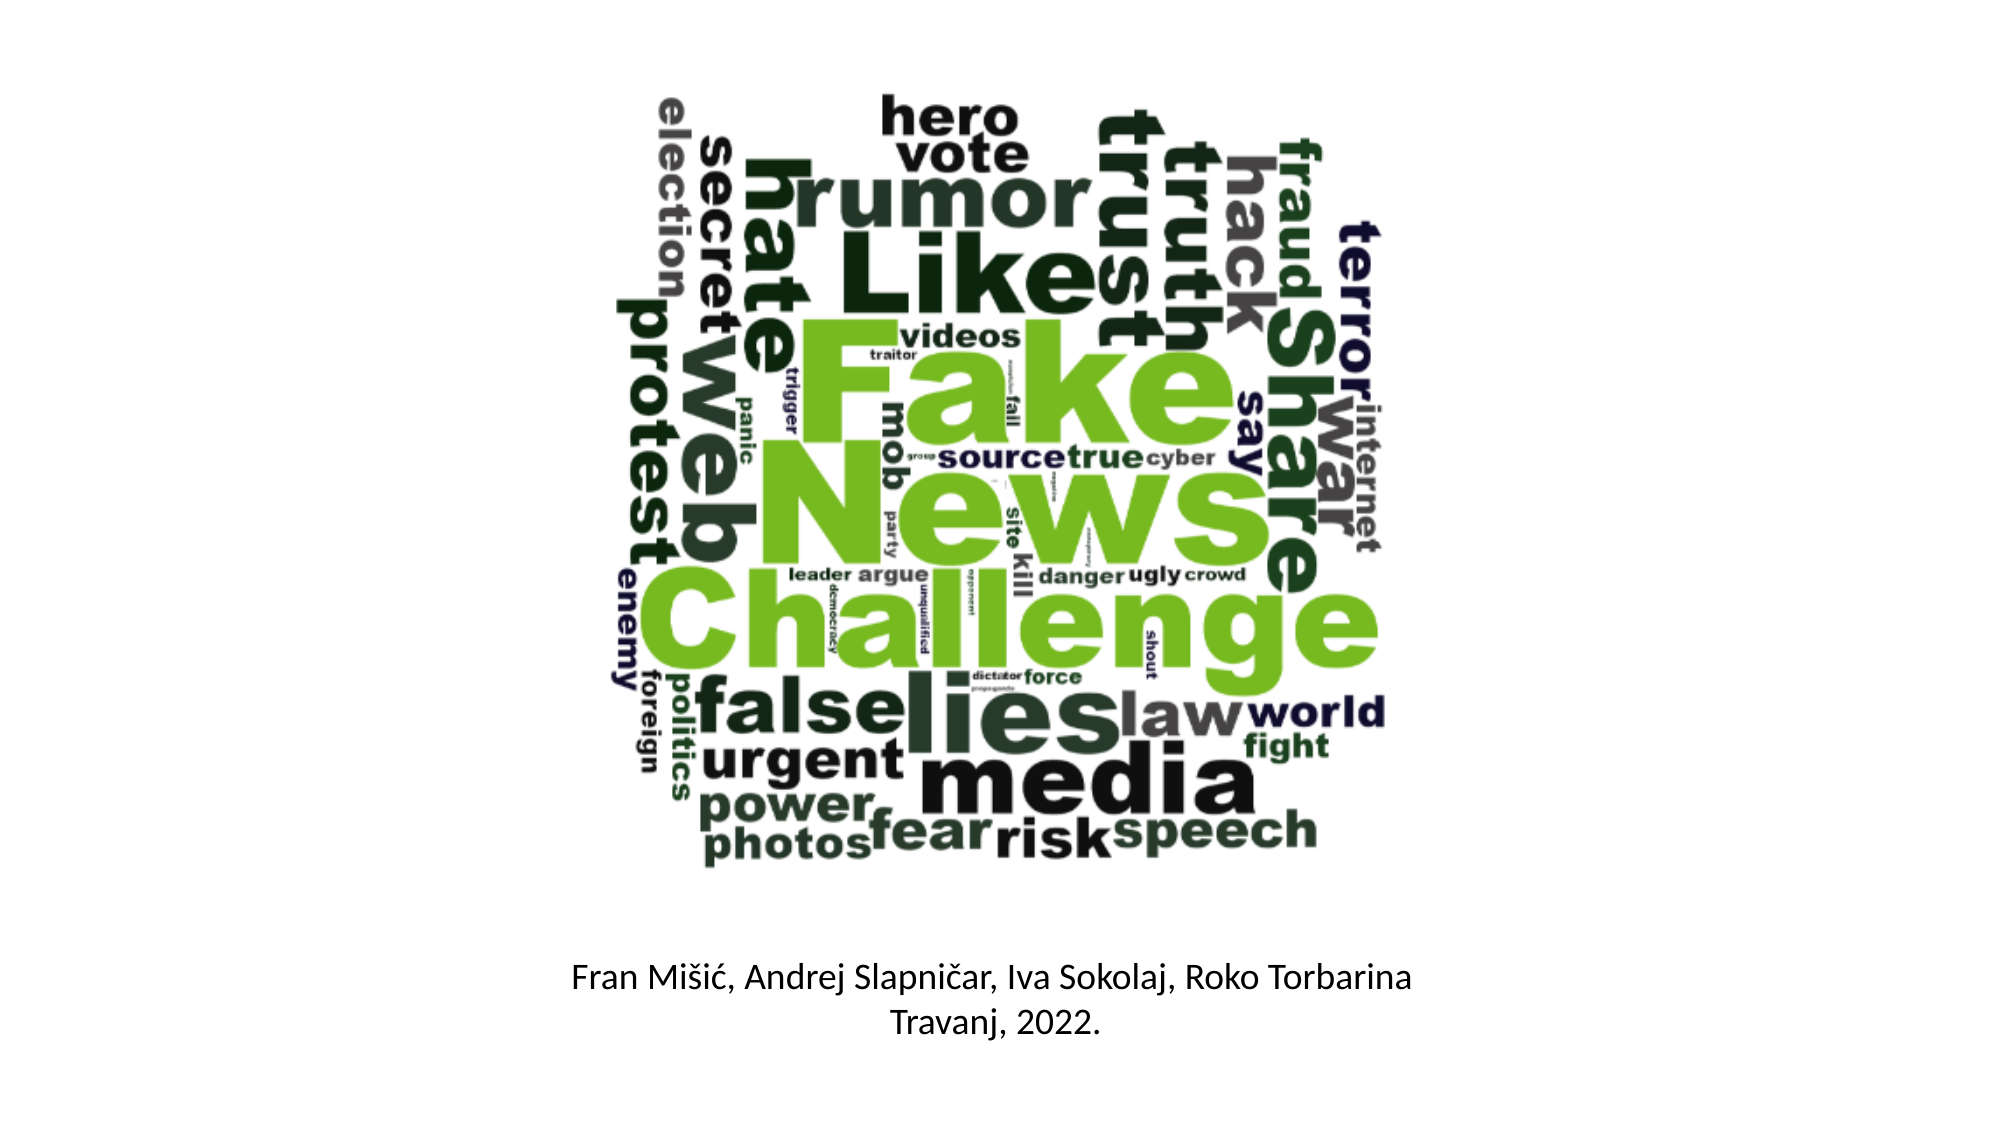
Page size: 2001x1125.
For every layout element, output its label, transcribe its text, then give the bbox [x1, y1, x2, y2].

text_box Fran Mišić, Andrej Slapničar, Iva Sokolaj, Roko Torbarina Travanj, 2022. [556, 945, 1444, 1050]
picture [608, 84, 1392, 879]
